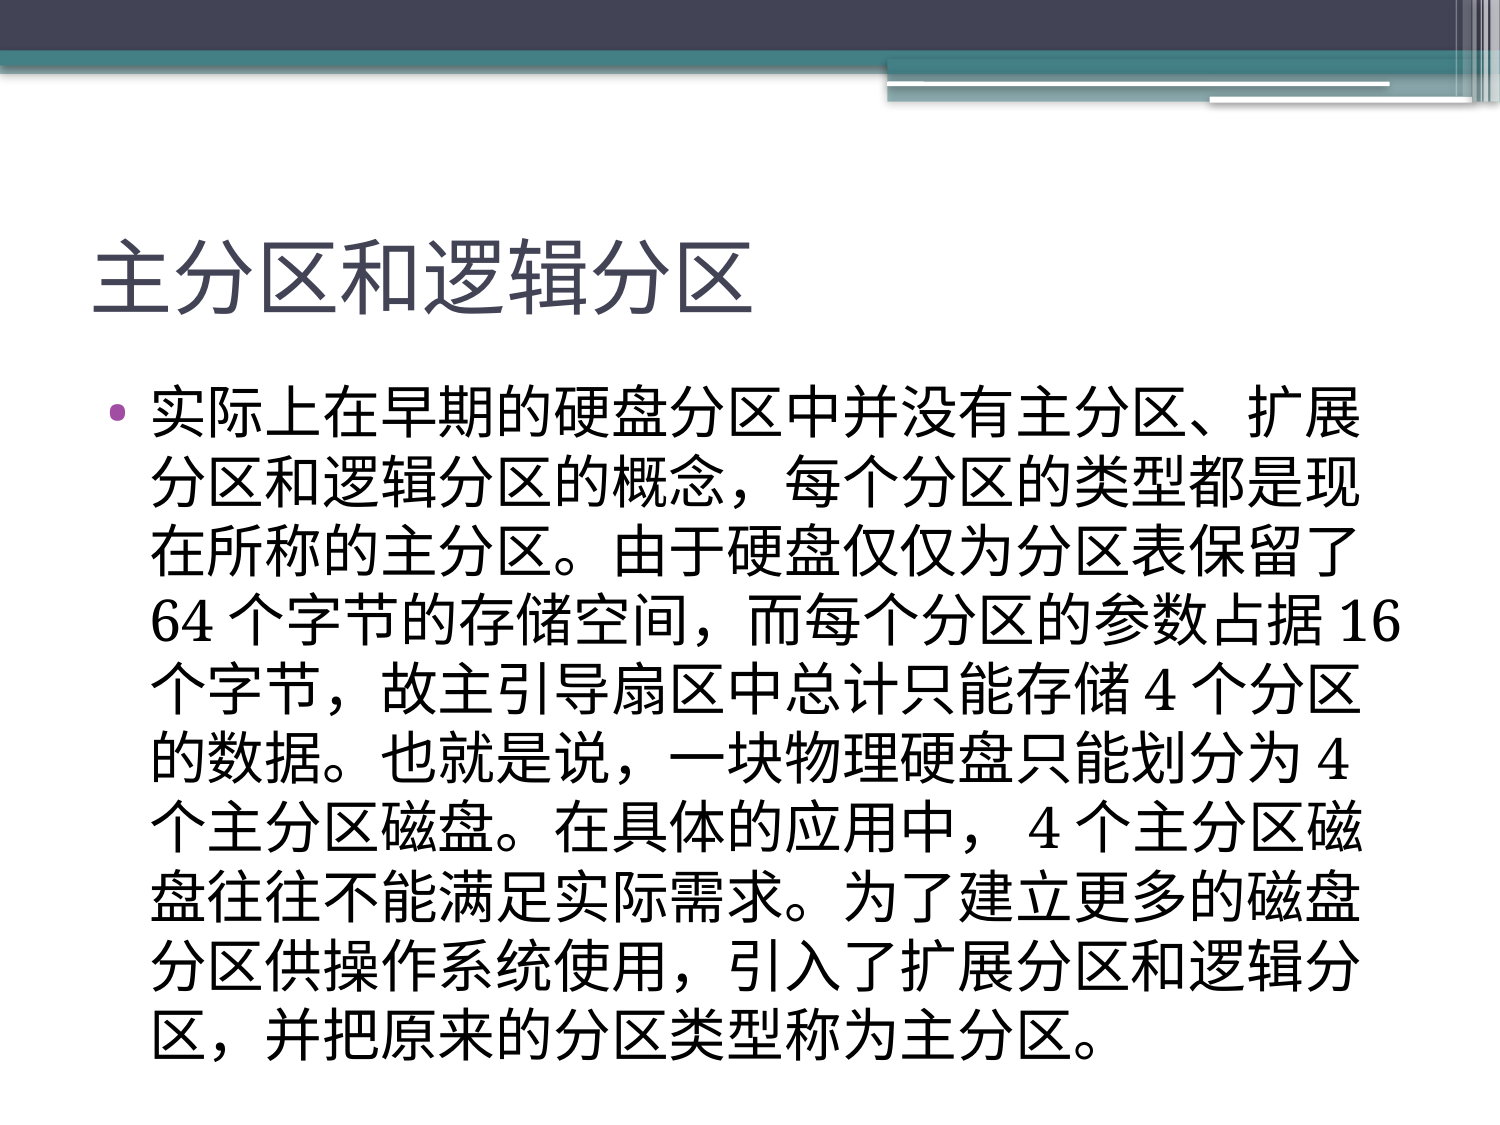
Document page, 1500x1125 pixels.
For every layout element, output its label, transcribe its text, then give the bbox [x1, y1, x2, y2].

title 主分区和逻辑分区 [75, 187, 1425, 363]
list 实际上在早期的硬盘分区中并没有主分区、扩展分区和逻辑分区的概念，每个分区的类型都是现在所称的主分区。由于硬盘仅仅为分区表保留了64个字节的存储空间，而每个分区的参数占据16个字节，故主引导扇区中总计只能存储4个分区的数据。也就是说，一块物理硬盘只能划分为4个主分区磁盘。在具体的应用中，4个主分区磁盘往往不能满足实际需求。为了建立更多的磁盘分区供操作系统使用，引入了扩展分区和逻辑分区，并把原来的分区类型称为主分区。 [75, 368, 1425, 1079]
